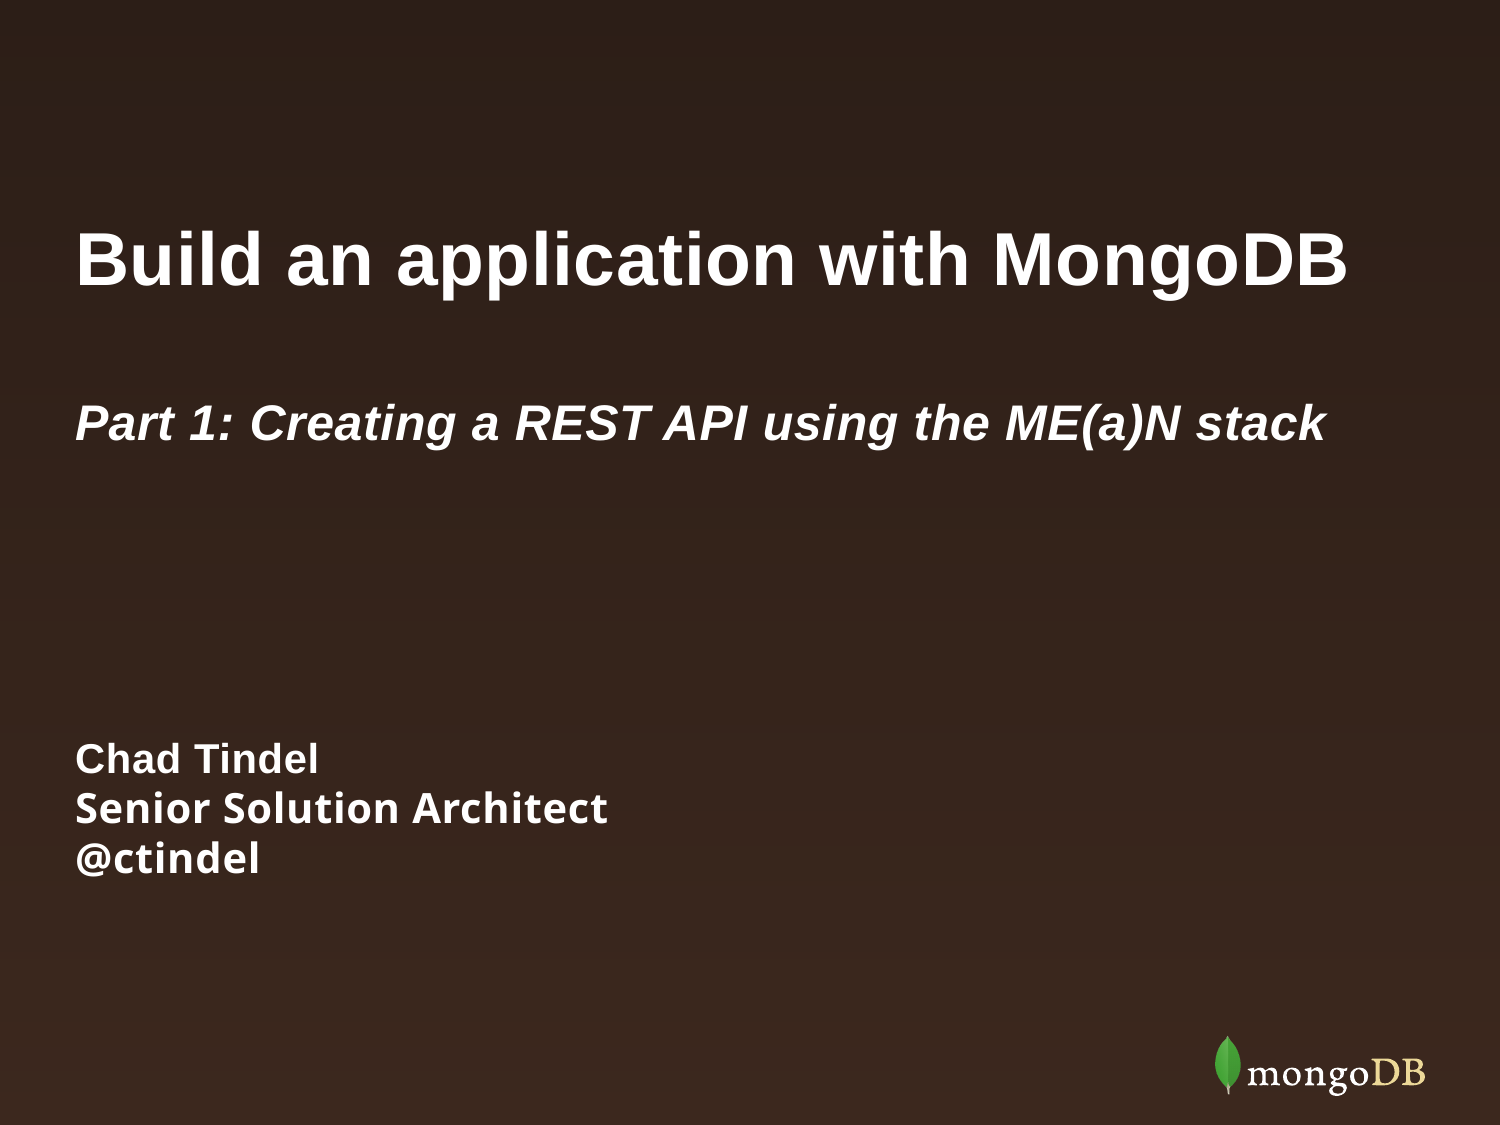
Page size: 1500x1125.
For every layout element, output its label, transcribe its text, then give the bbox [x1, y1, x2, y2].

title Build an application with MongoDB Part 1: Creating a REST API using the ME(a)N stack [75, 153, 1425, 508]
text_box Chad Tindel Senior Solution Architect @ctindel [74, 684, 1425, 930]
